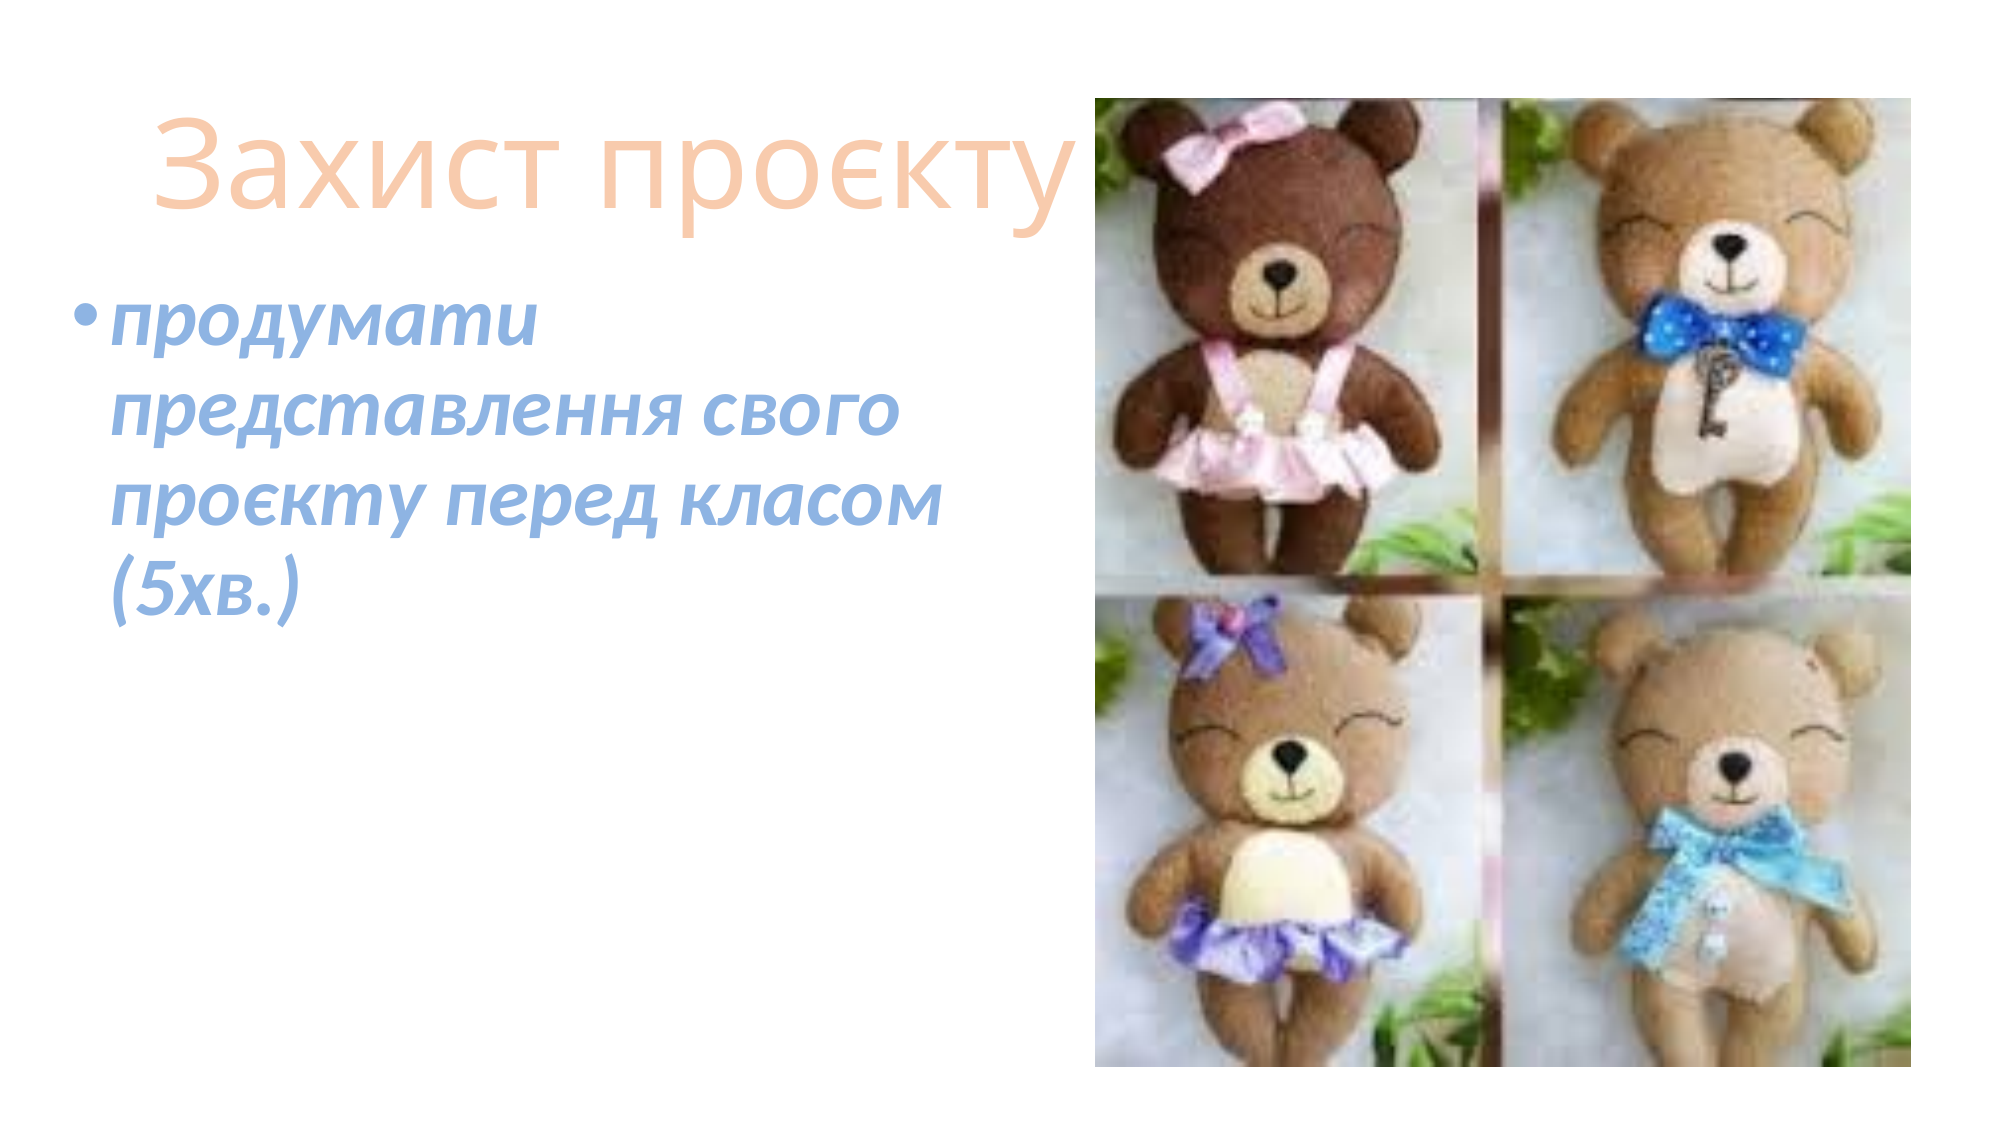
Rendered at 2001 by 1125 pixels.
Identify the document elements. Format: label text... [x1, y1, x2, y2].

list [1095, 98, 1910, 1067]
title Захист проєкту [137, 59, 1863, 278]
list продумати представлення свого проєкту перед класом (5хв.) [56, 266, 1043, 1009]
